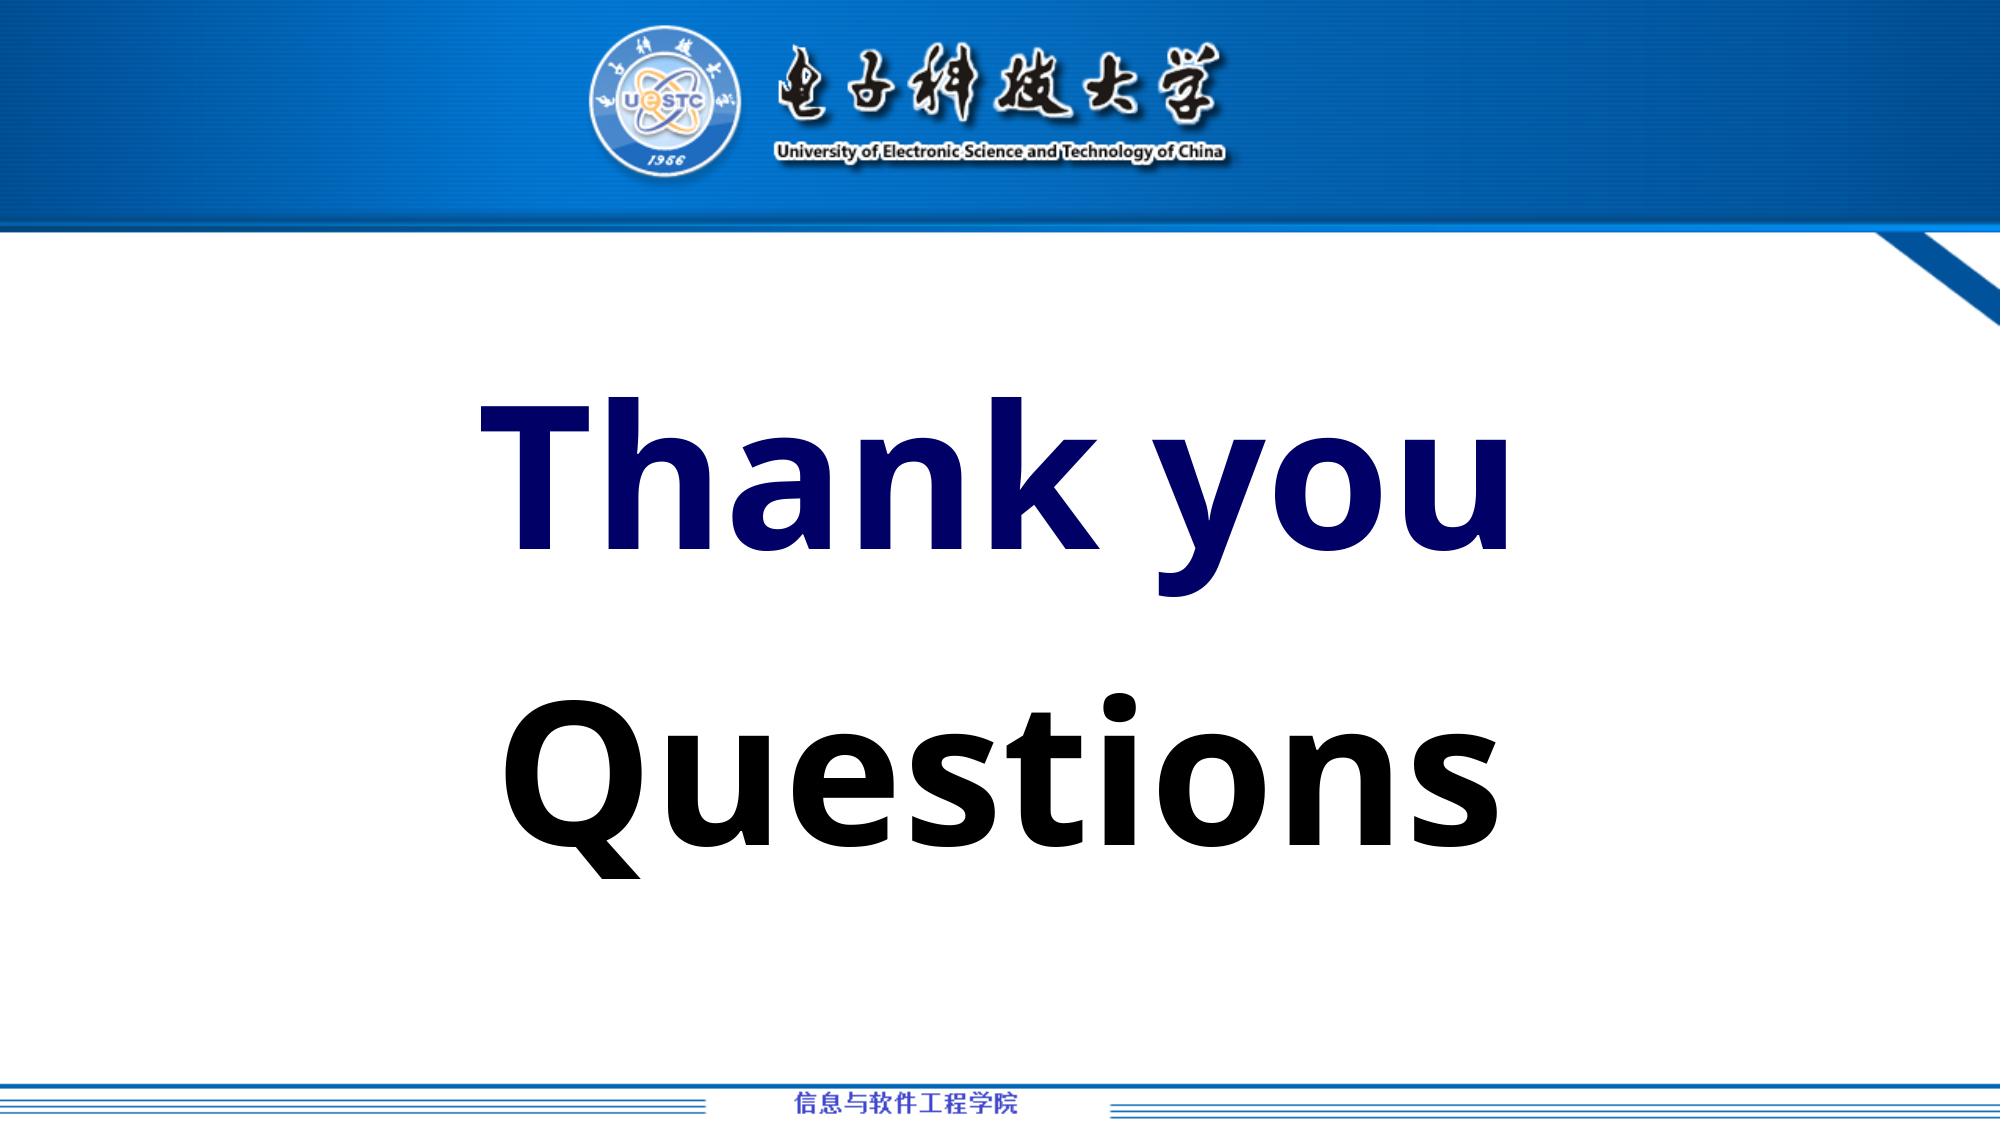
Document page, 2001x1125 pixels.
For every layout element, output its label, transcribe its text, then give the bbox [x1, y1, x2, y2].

picture [0, 0, 2000, 1125]
title Thank you [150, 349, 1850, 591]
subtitle Questions [300, 637, 1700, 925]
